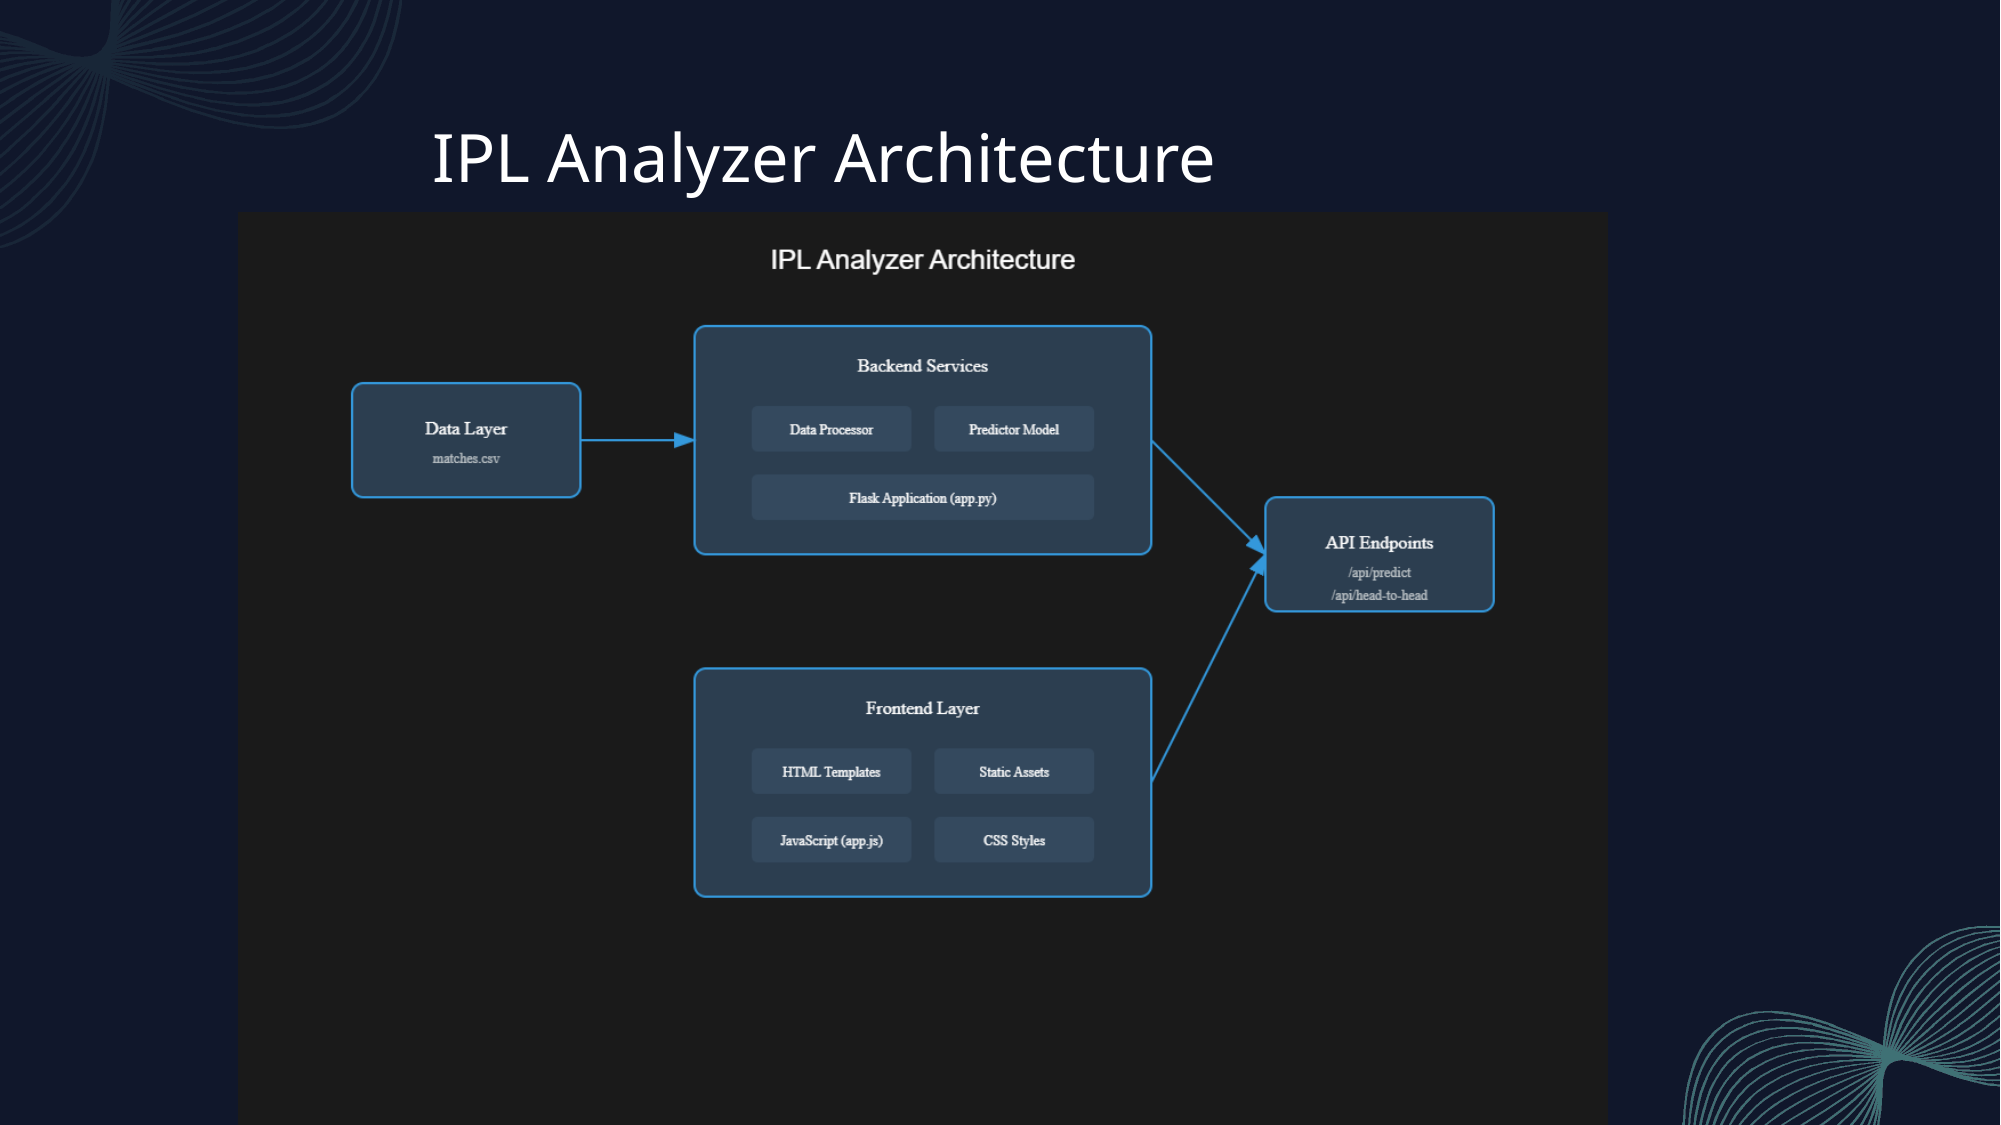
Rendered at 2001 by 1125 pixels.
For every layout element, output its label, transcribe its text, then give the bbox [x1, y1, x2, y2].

text_box IPL Analyzer Architecture [133, 108, 1517, 203]
picture [238, 212, 1608, 1125]
